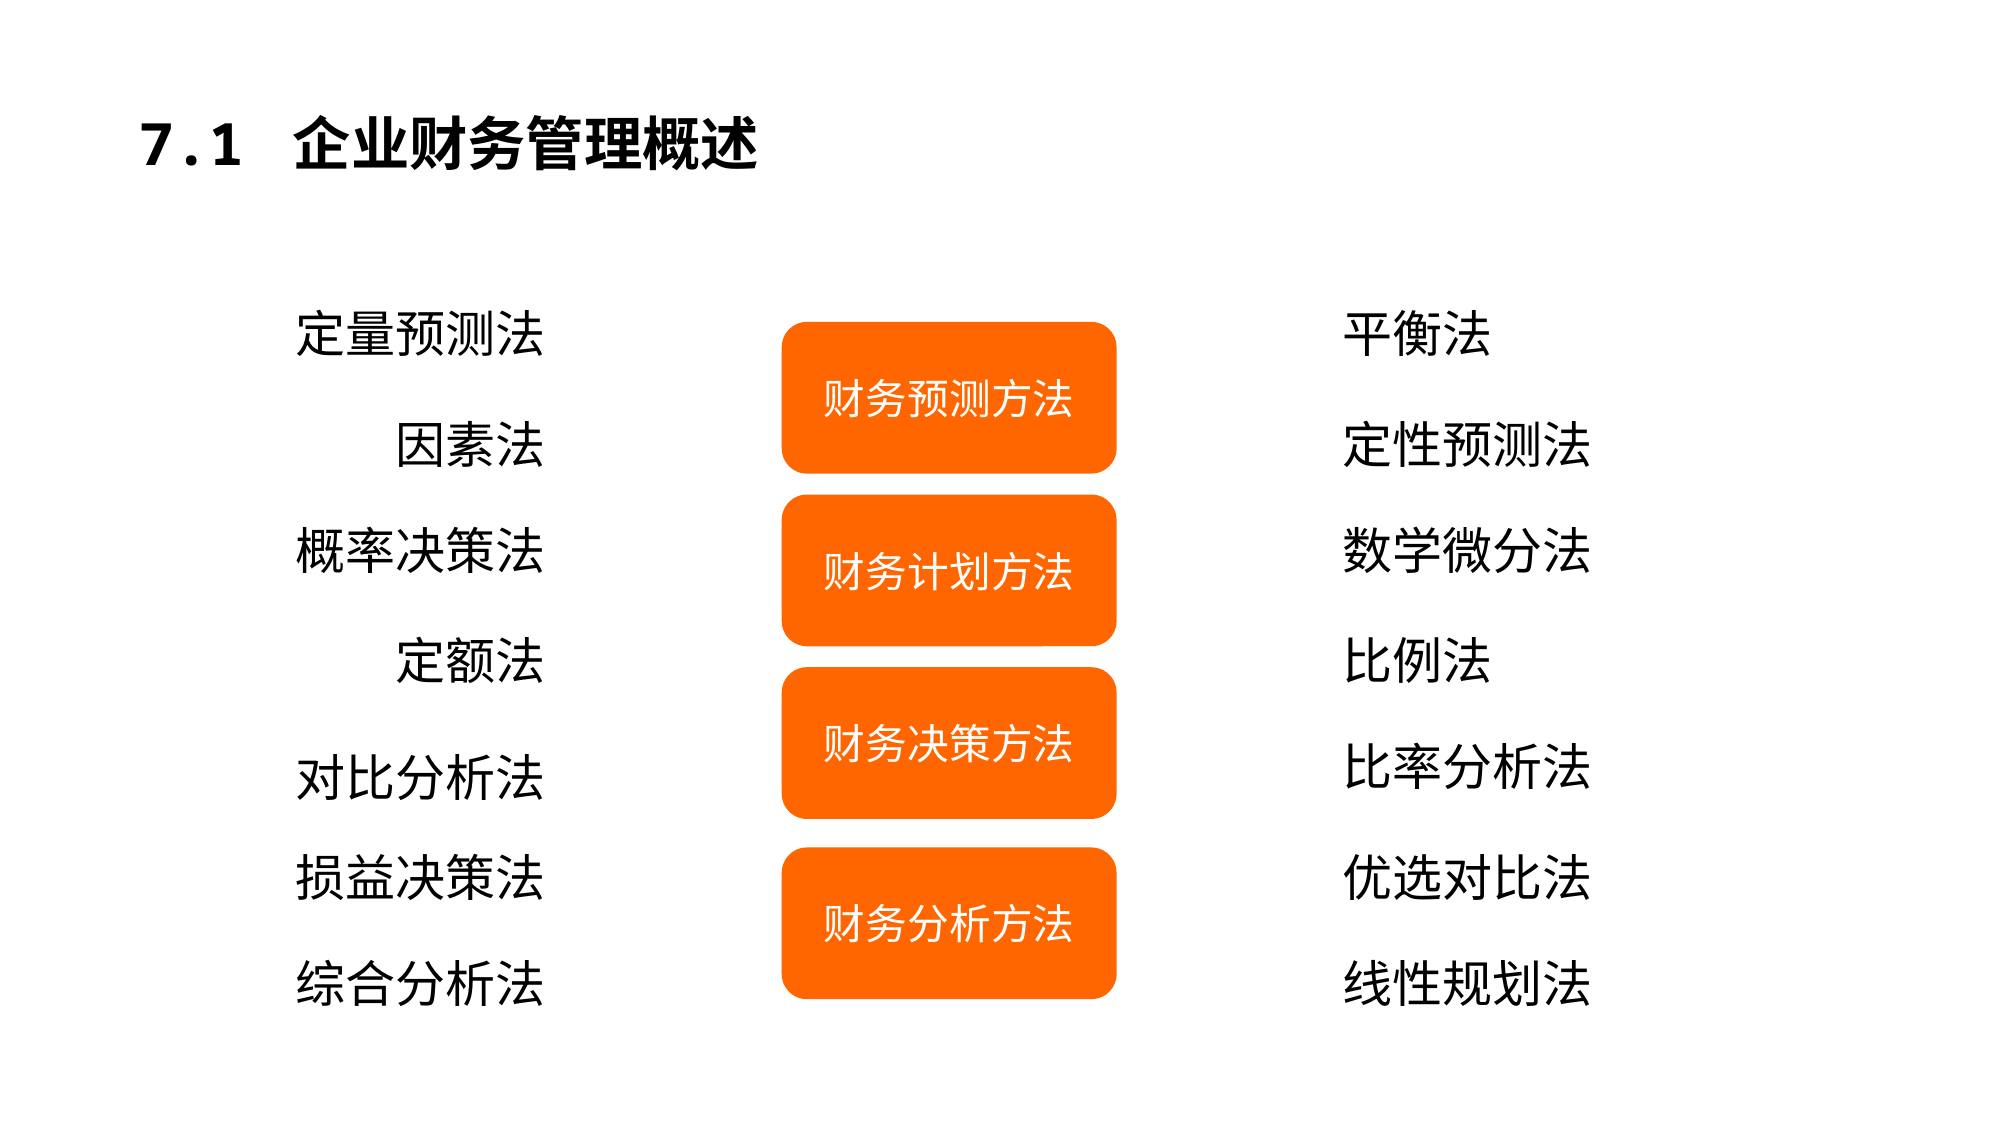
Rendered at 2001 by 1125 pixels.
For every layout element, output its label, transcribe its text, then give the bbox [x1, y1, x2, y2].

text_box 平衡法 [1327, 295, 1699, 371]
text_box 优选对比法 [1327, 838, 1731, 914]
text_box 综合分析法 [103, 945, 561, 1021]
text_box 数学微分法 [1327, 512, 1731, 588]
text_box 财务决策方法 [780, 666, 1118, 821]
text_box 财务计划方法 [780, 493, 1118, 648]
text_box 财务预测方法 [780, 320, 1118, 475]
text_box 比例法 [1327, 622, 1731, 697]
text_box 概率决策法 [103, 512, 561, 588]
text_box 损益决策法 [103, 838, 561, 914]
text_box 定量预测法 [103, 294, 561, 370]
text_box 定性预测法 [1327, 406, 1699, 482]
text_box 对比分析法 [103, 738, 561, 814]
text_box 财务分析方法 [780, 846, 1118, 1001]
text_box 因素法 [103, 406, 561, 482]
text_box 线性规划法 [1327, 945, 1731, 1021]
text_box 比率分析法 [1327, 727, 1731, 803]
text_box 7.1 企业财务管理概述 [120, 97, 1839, 187]
text_box 定额法 [103, 622, 561, 697]
